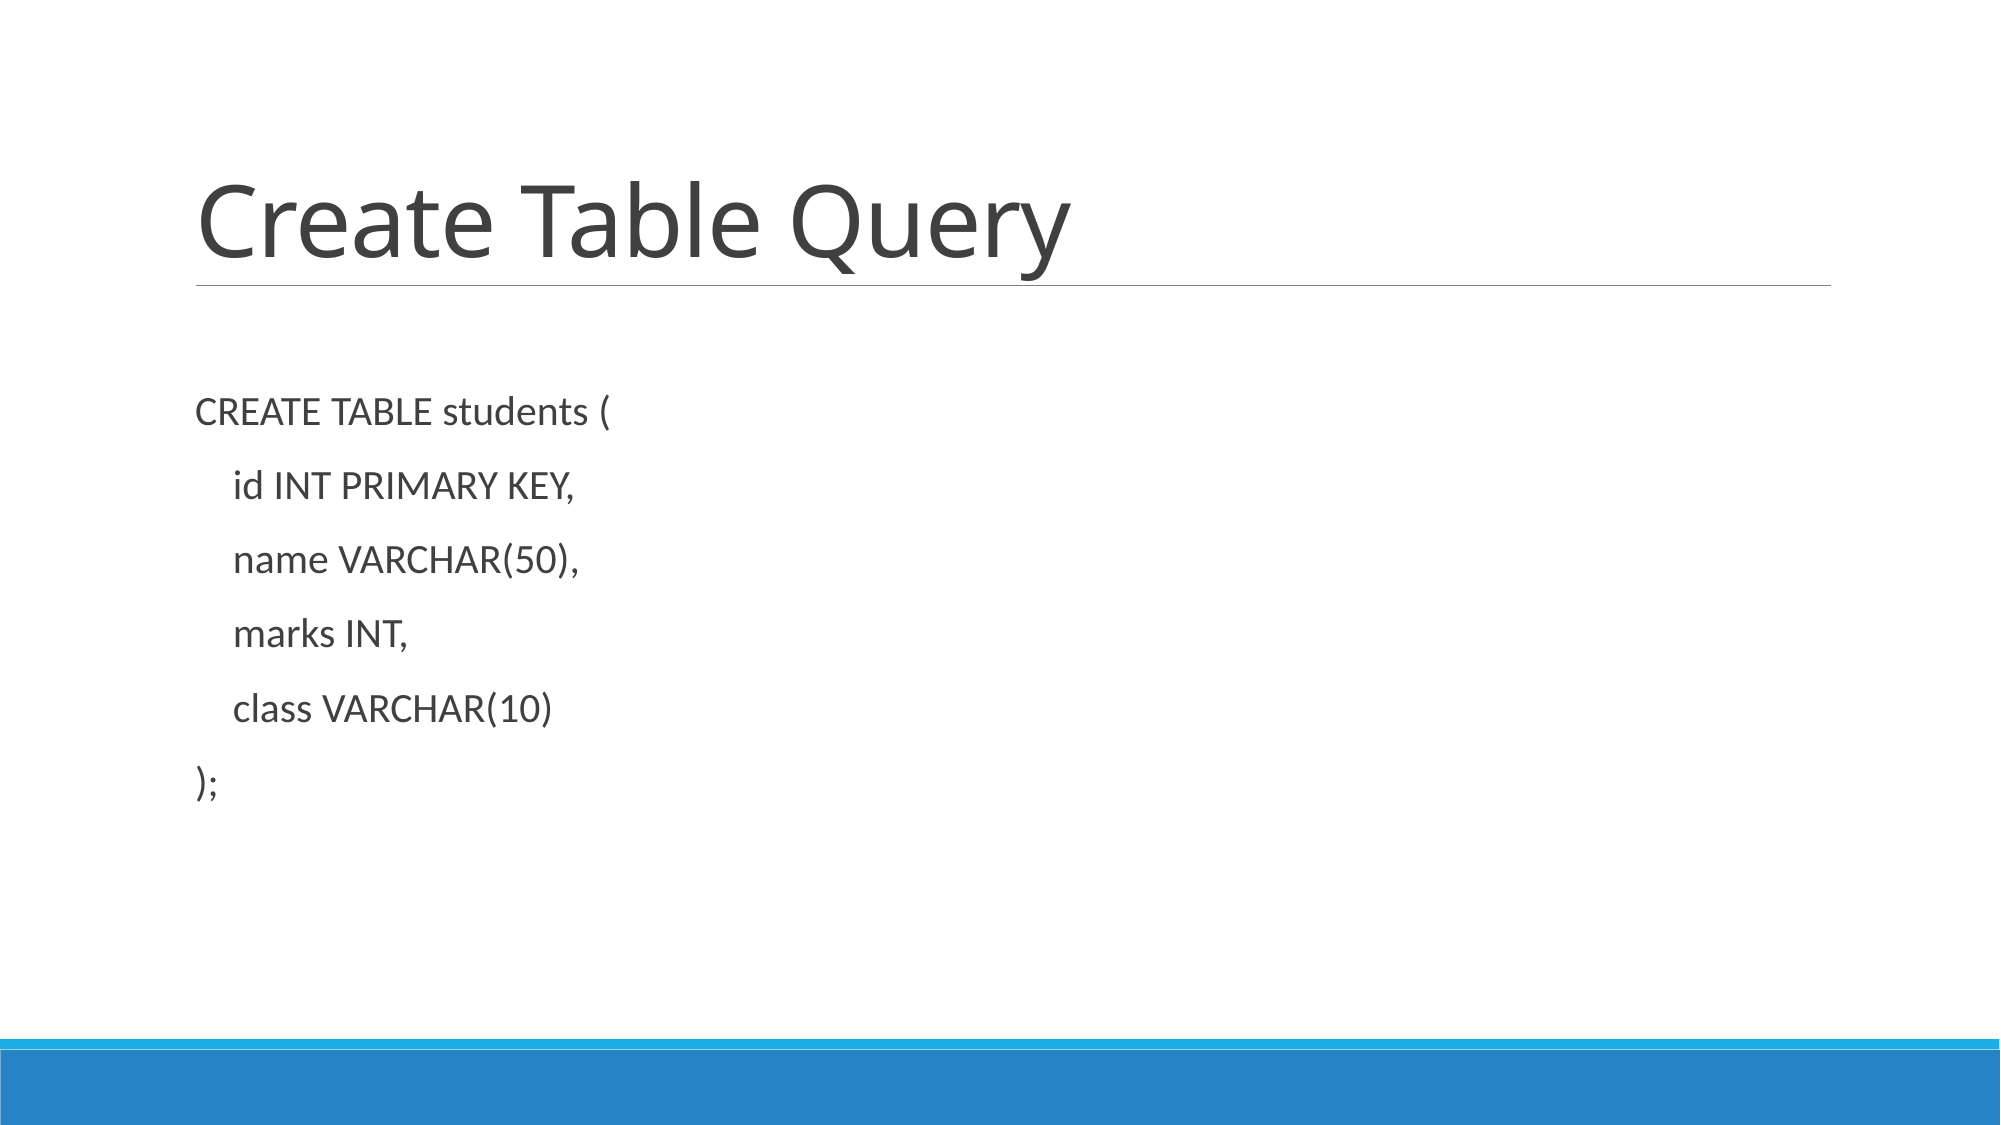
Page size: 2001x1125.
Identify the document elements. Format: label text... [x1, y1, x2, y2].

title Create Table Query [180, 47, 1830, 285]
list CREATE TABLE students ( id INT PRIMARY KEY, name VARCHAR(50), marks INT, class VARCHAR(10) ); [180, 302, 1830, 963]
